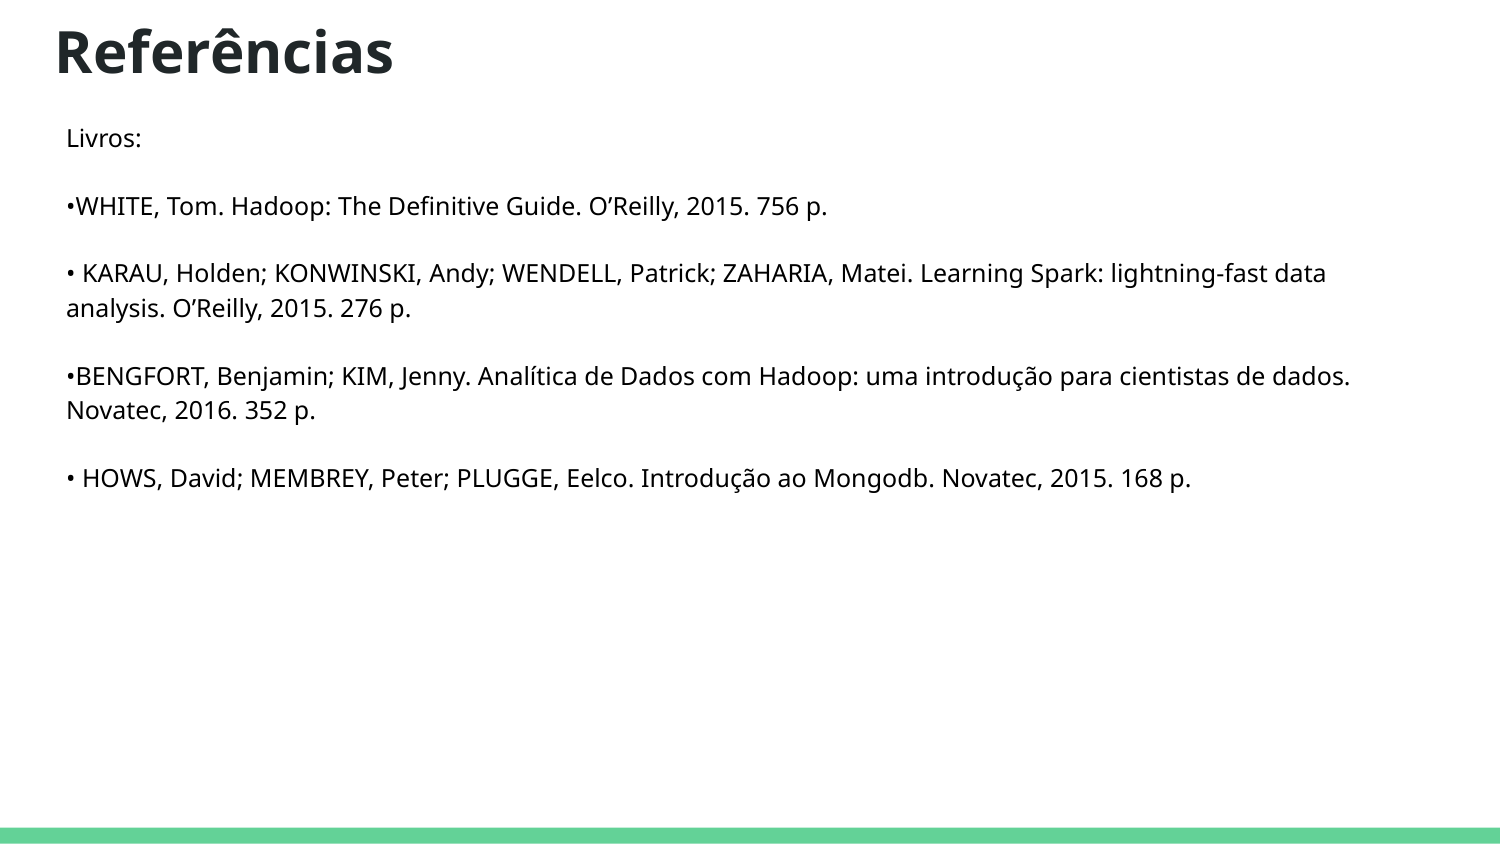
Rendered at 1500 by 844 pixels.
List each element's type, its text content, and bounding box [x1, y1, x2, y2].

list Livros: •WHITE, Tom. Hadoop: The Definitive Guide. O’Reilly, 2015. 756 p. • KARAU, Holden; KONWINSKI, Andy; WENDELL, Patrick; ZAHARIA, Matei. Learning Spark: lightning-fast data analysis. O’Reilly, 2015. 276 p. •BENGFORT, Benjamin; KIM, Jenny. Analítica de Dados com Hadoop: uma introdução para cientistas de dados. Novatec, 2016. 352 p. • HOWS, David; MEMBREY, Peter; PLUGGE, Eelco. Introdução ao Mongodb. Novatec, 2015. 168 p. [51, 103, 1449, 588]
title Referências [39, 0, 1438, 94]
